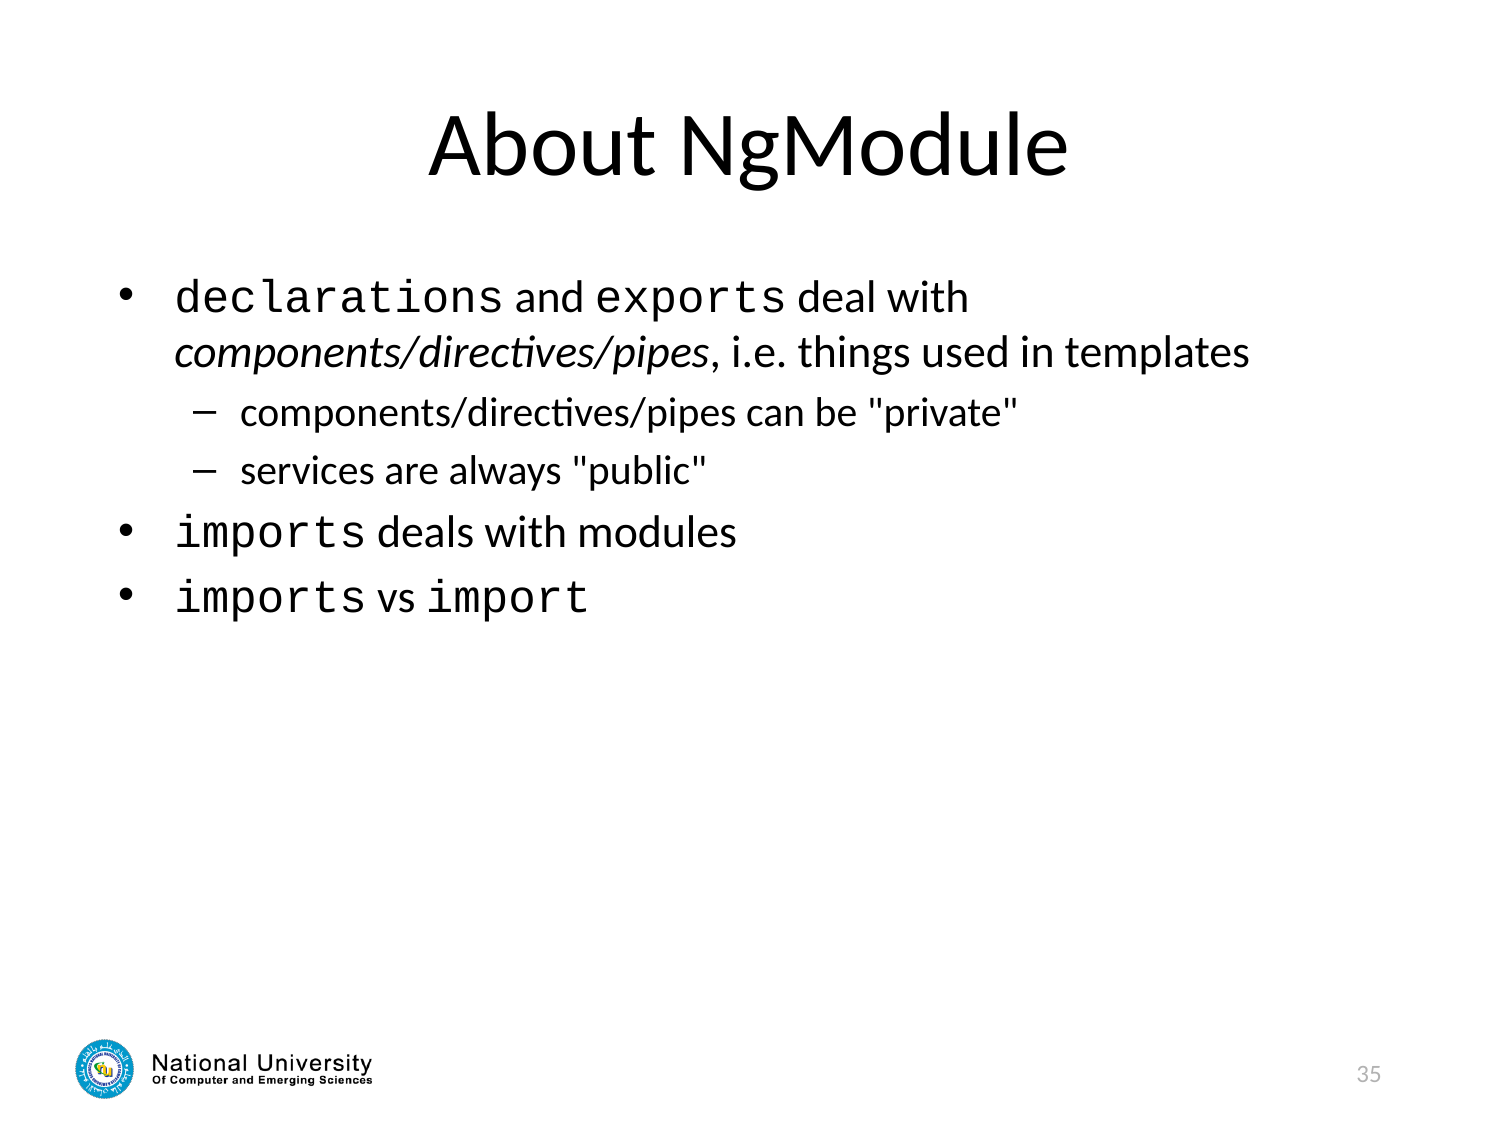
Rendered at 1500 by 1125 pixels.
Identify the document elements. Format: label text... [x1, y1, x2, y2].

picture [111, 1039, 134, 1064]
picture [87, 1052, 122, 1086]
picture [75, 1039, 98, 1065]
title About NgModule [75, 45, 1425, 233]
picture [111, 1074, 134, 1099]
picture [151, 1034, 382, 1104]
list declarations and exports deal with components/directives/pipes, i.e. things used in templates components/directives/pipes can be "private" services are always "public" imports deals with modules imports vs import [103, 258, 1411, 910]
slide_number 35 [1059, 1042, 1397, 1103]
picture [75, 1075, 100, 1099]
